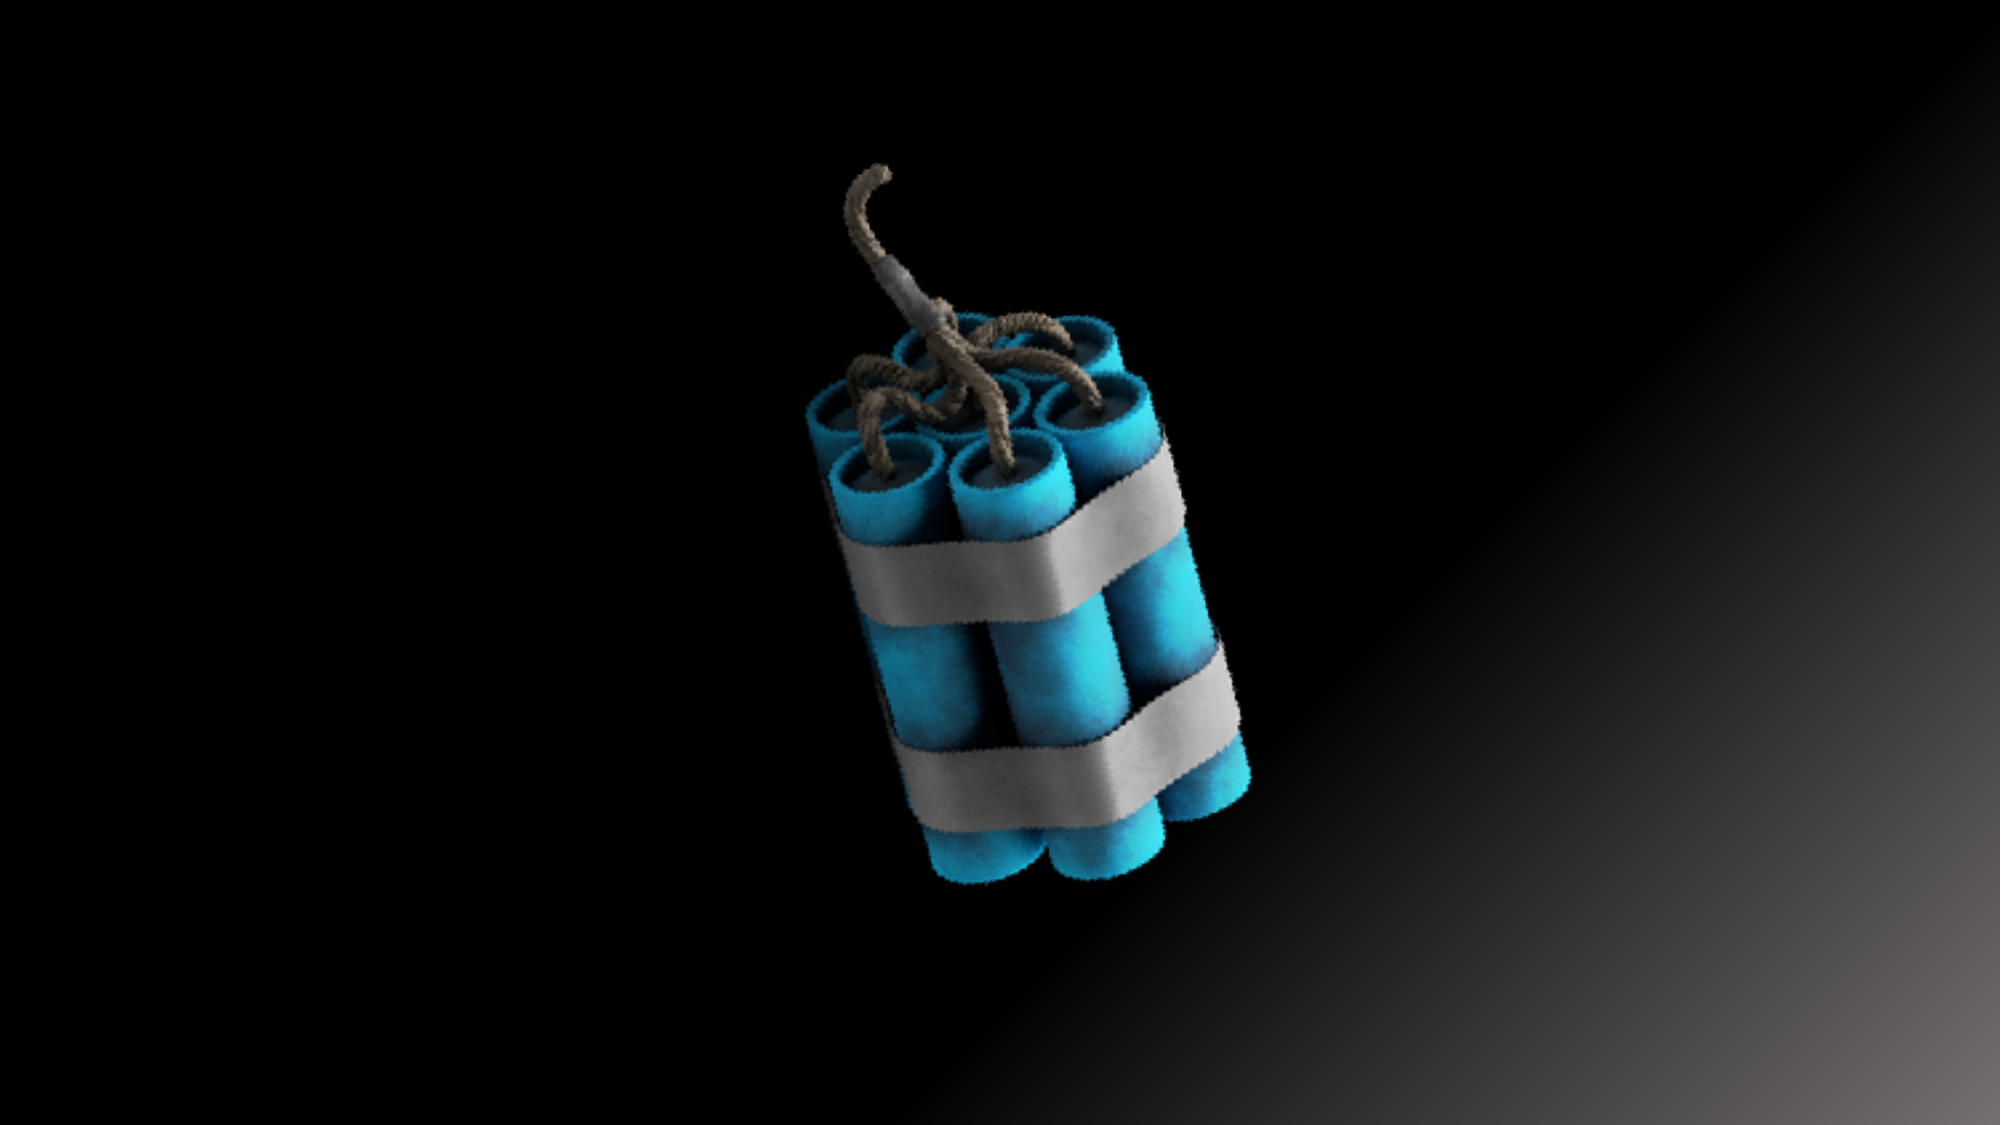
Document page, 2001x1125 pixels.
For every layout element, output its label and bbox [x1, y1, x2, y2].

picture [556, 119, 1444, 1006]
